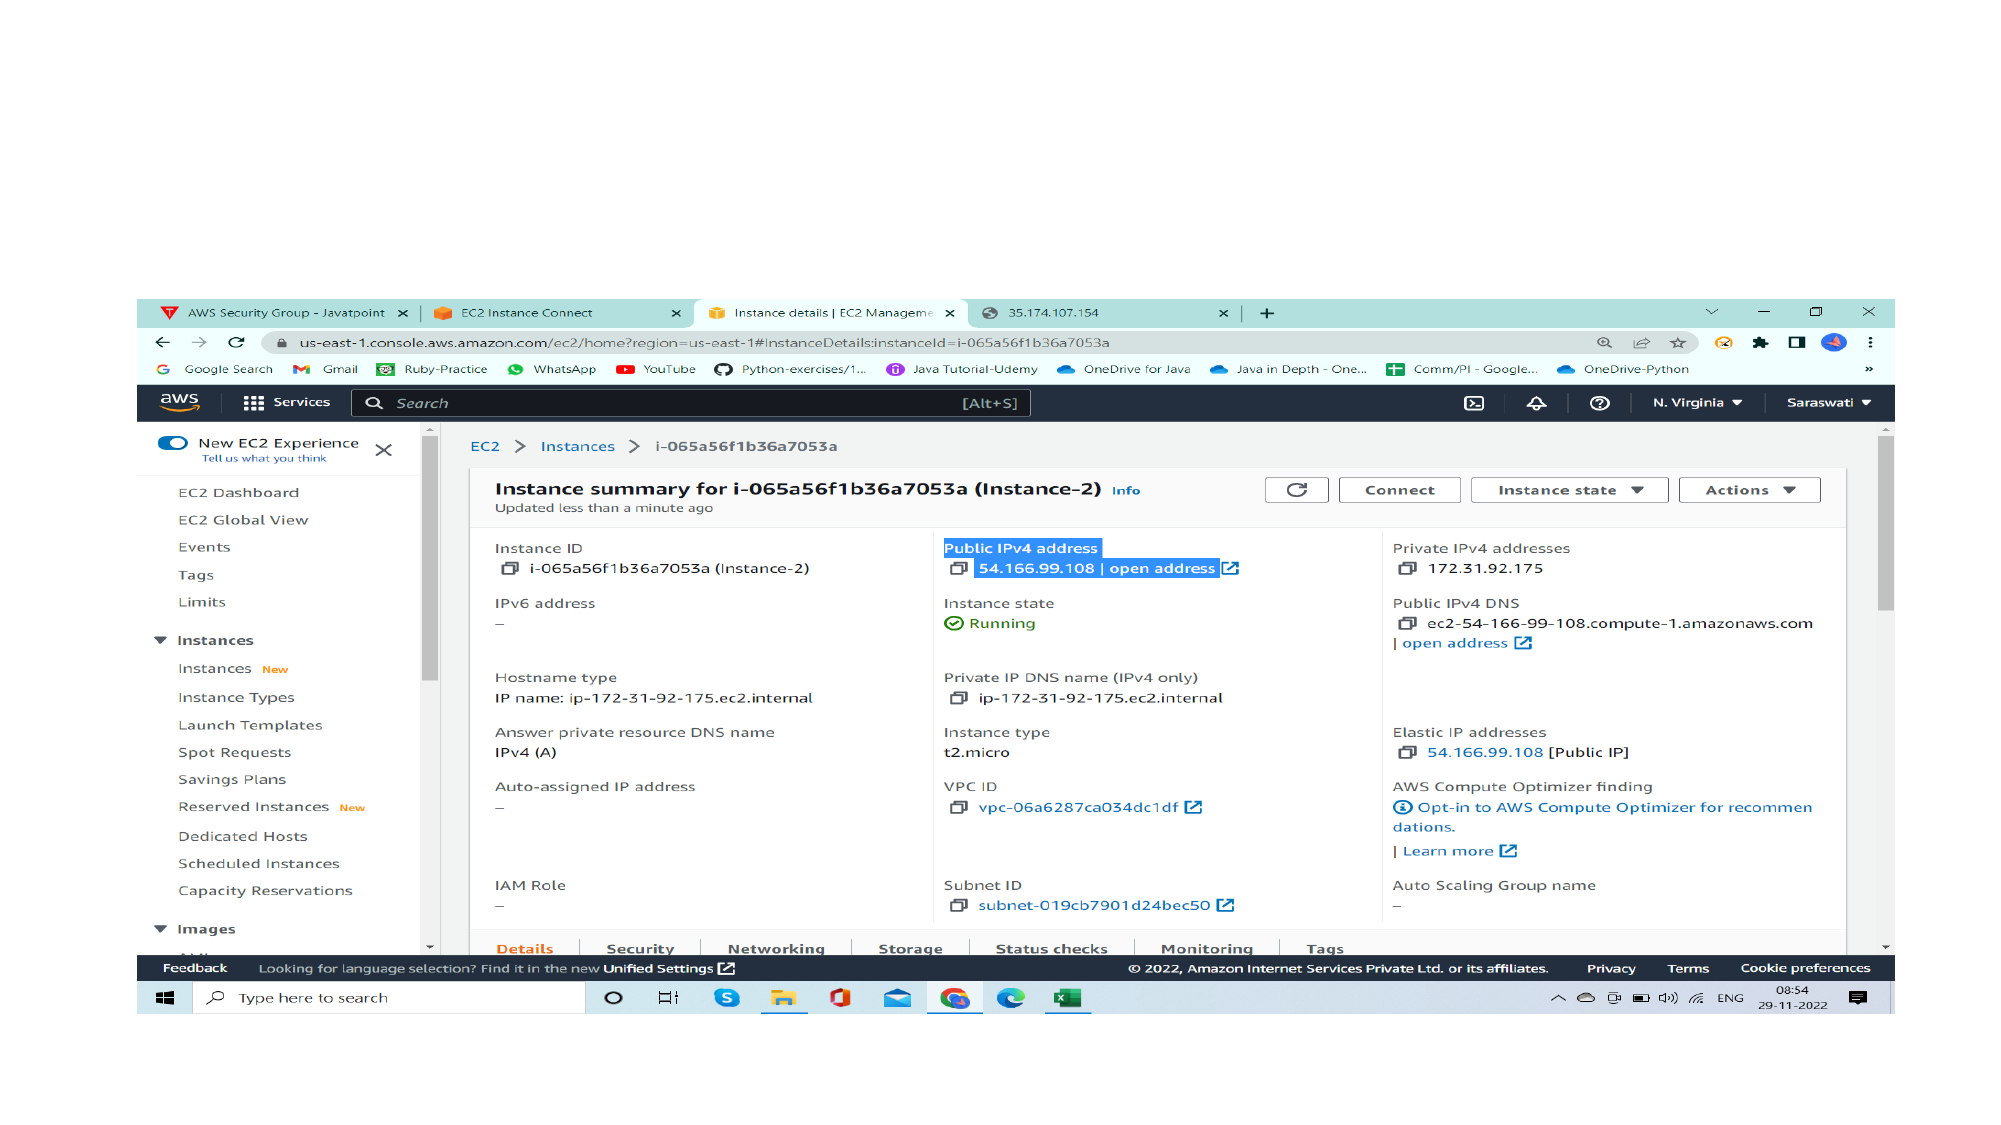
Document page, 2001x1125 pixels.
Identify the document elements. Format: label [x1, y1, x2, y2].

picture [137, 299, 1895, 1014]
